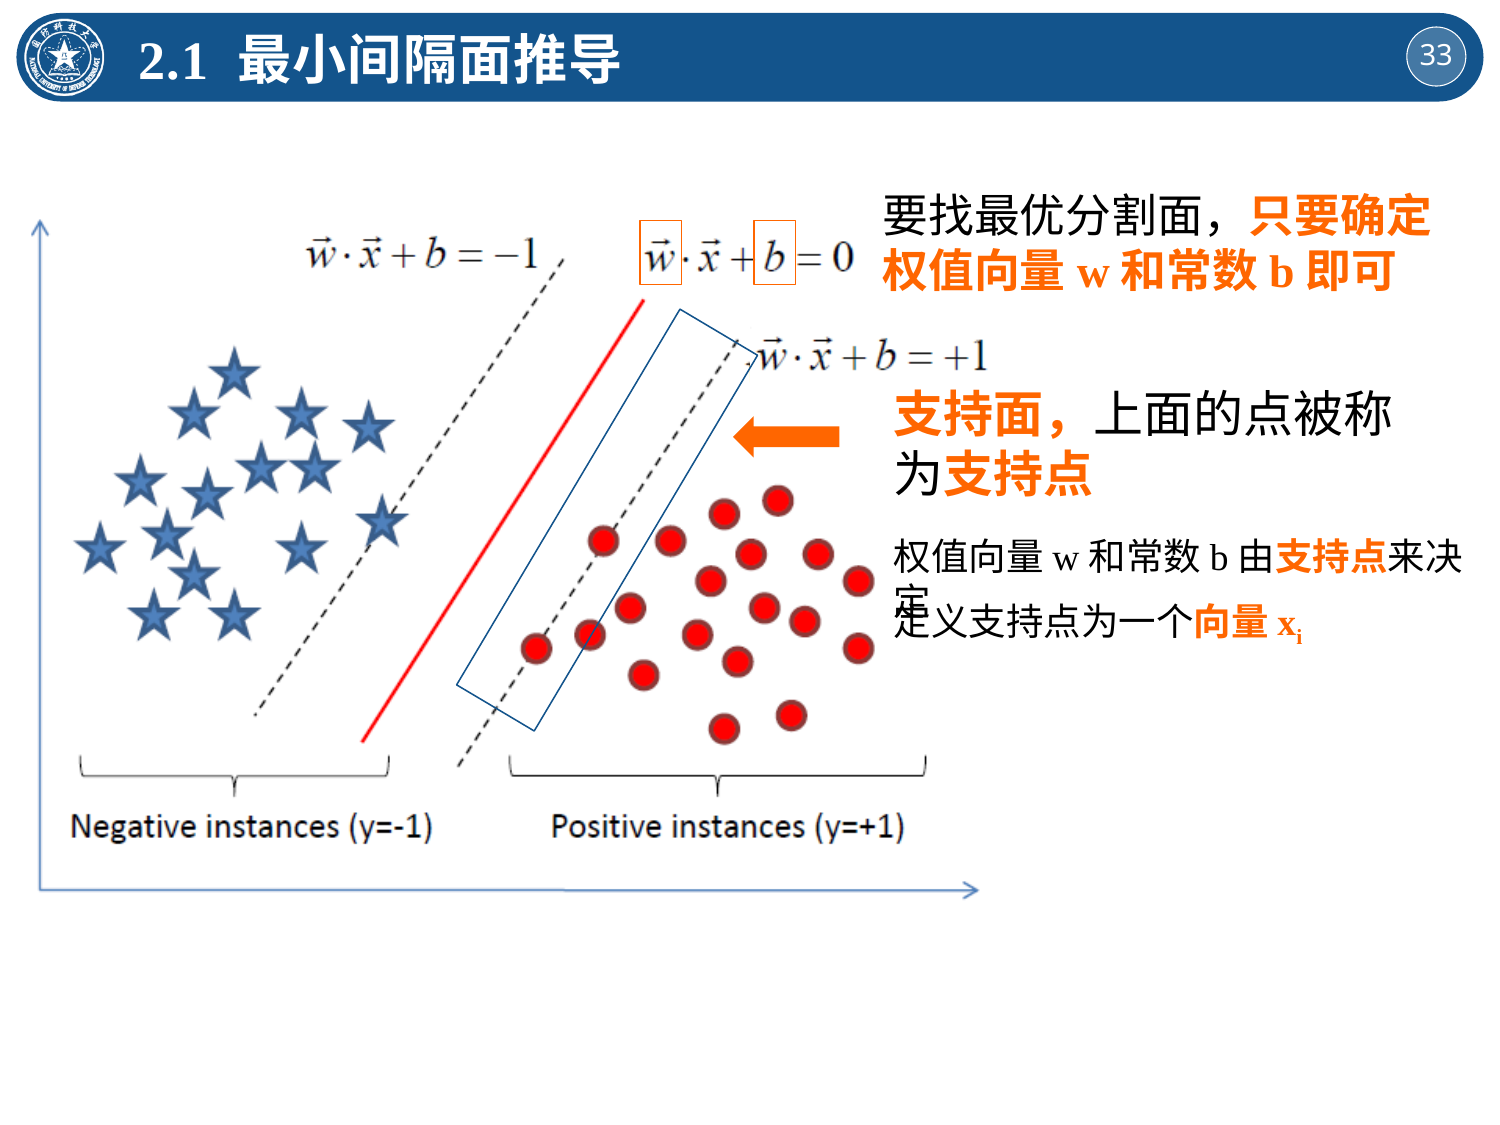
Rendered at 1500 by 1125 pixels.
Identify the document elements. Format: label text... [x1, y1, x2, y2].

text_box 权值向量w和常数b由支持点来决定 [1013, 525, 1500, 590]
picture [16, 9, 111, 104]
text_box 要找最优分割面，只要确定权值向量w和常数b即可 [1008, 179, 1459, 305]
picture [5, 179, 1016, 913]
text_box 定义支持点为一个向量xi [1013, 590, 1500, 657]
text_box 2.1 最小间隔面推导 [123, 17, 1237, 98]
text_box 支持面，上面的点被称为支持点 [1013, 375, 1451, 510]
